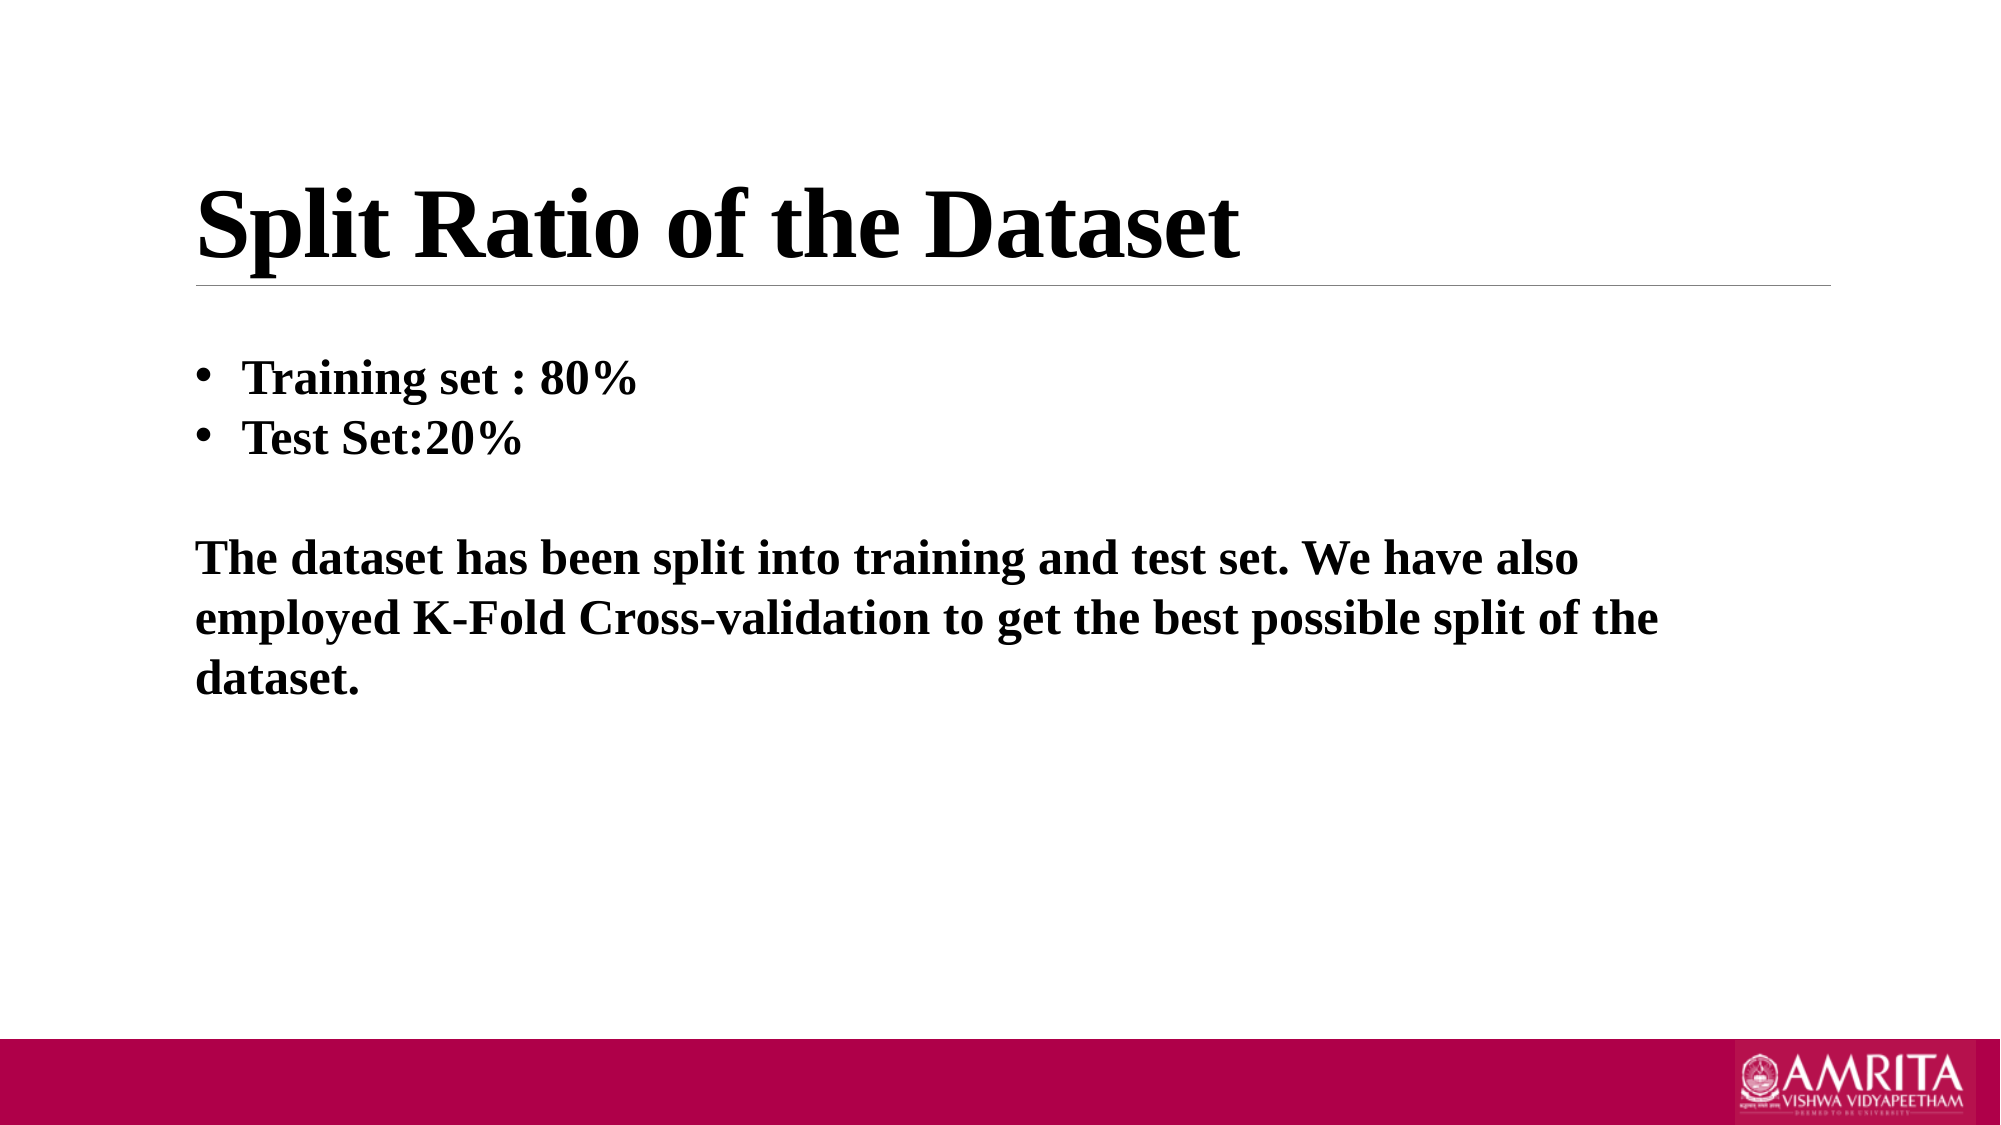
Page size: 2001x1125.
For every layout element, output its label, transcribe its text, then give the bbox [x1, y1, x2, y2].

title Split Ratio of the Dataset [180, 47, 1830, 285]
picture [1734, 1040, 1977, 1125]
text_box Training set : 80% Test Set:20% The dataset has been split into training and test set. We have also employed K-Fold Cross-validation to get the best possible split of the dataset. [180, 336, 1782, 712]
